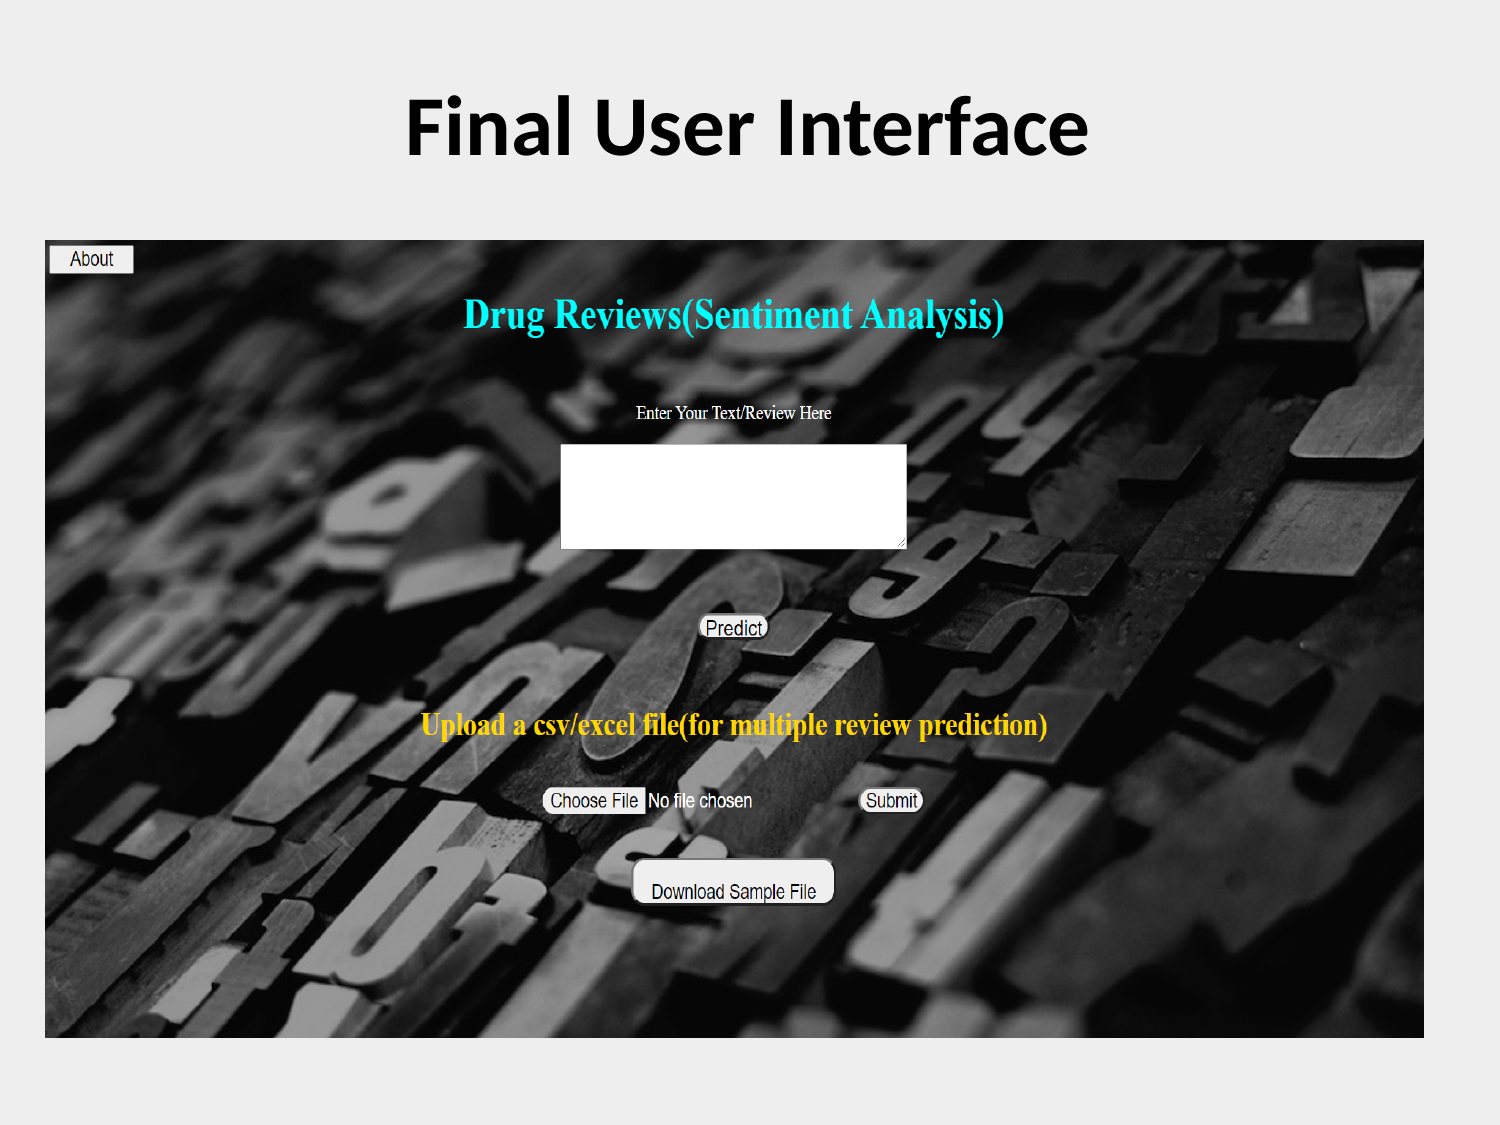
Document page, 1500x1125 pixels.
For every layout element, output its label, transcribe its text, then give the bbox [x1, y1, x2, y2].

title Final User Interface [73, 62, 1424, 180]
picture [45, 240, 1424, 1038]
